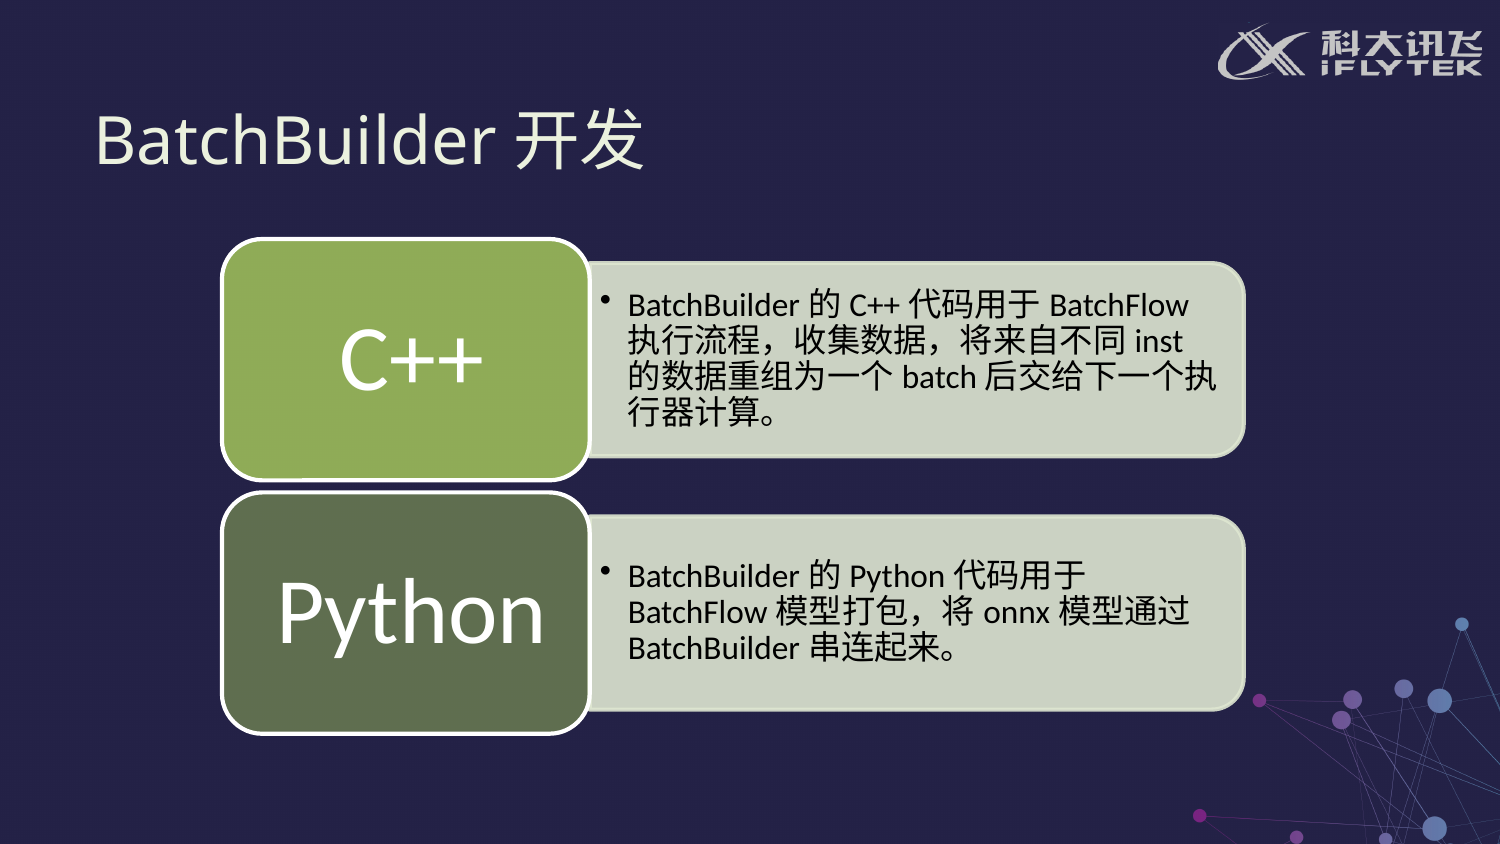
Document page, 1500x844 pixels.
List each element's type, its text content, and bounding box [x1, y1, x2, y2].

text_box BatchBuilder开发 [78, 90, 662, 186]
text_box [221, 238, 1244, 734]
picture [0, 0, 1500, 844]
